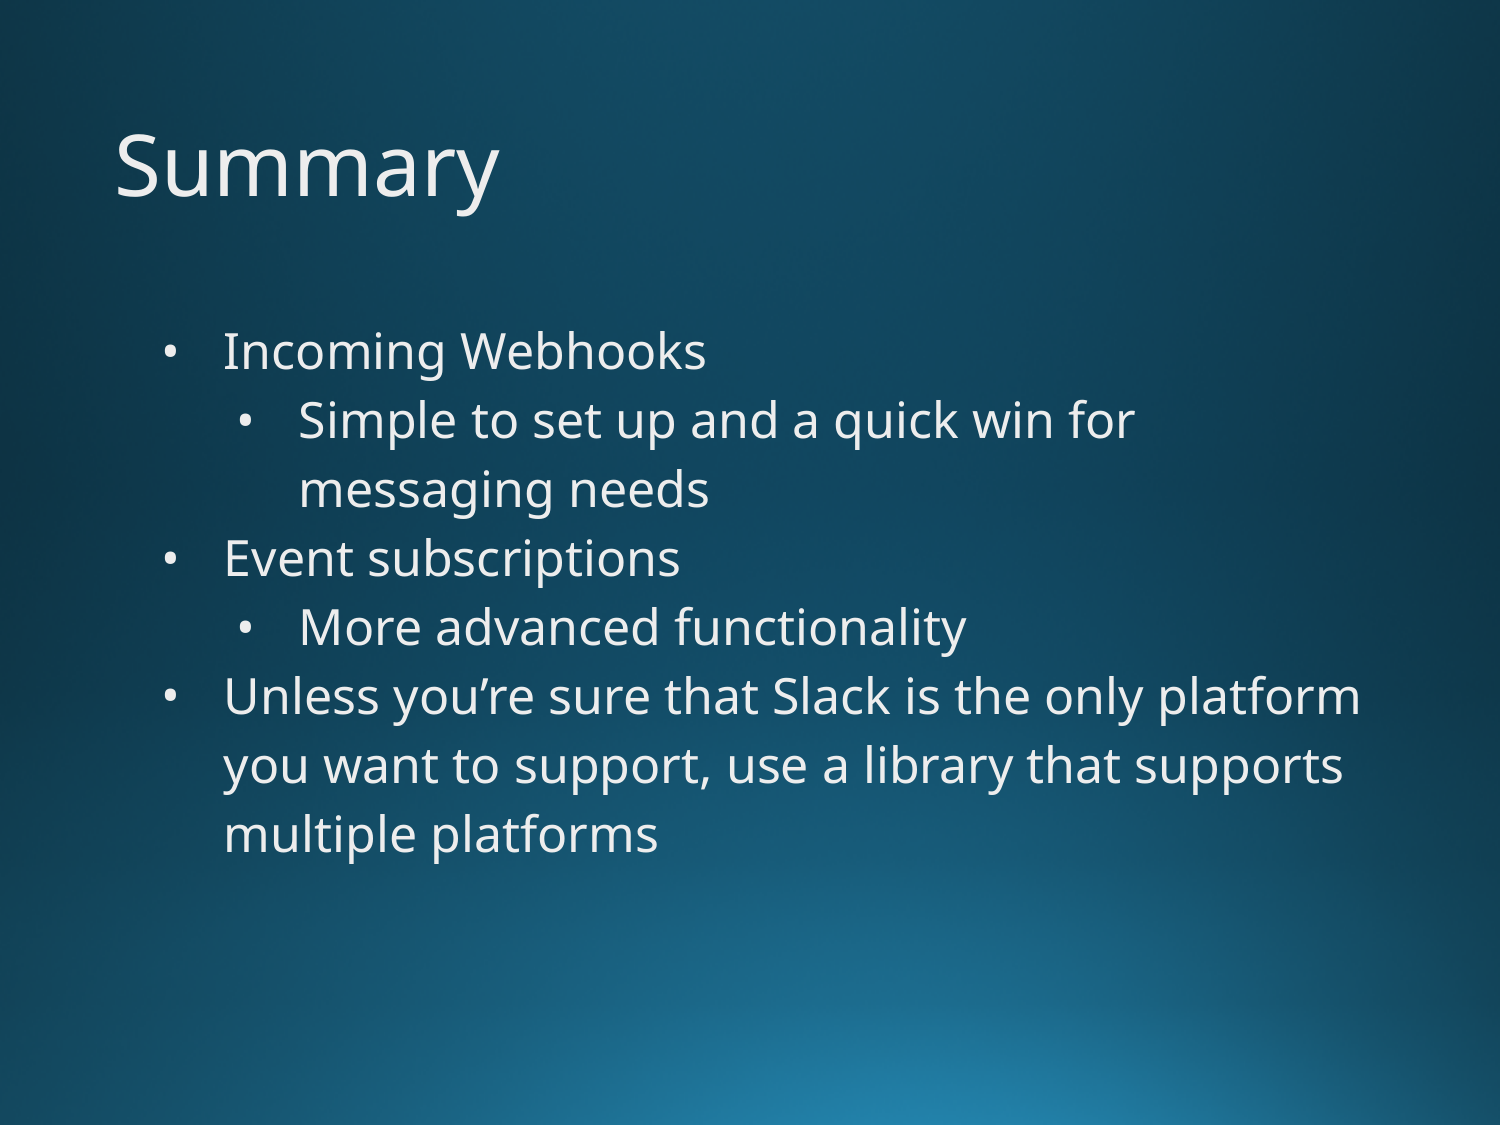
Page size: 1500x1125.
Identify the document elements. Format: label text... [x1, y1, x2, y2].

list Incoming Webhooks Simple to set up and a quick win for messaging needs Event subscriptions More advanced functionality Unless you’re sure that Slack is the only platform you want to support, use a library that supports multiple platforms [137, 299, 1397, 1014]
title Summary [103, 59, 1397, 278]
picture [0, 0, 1500, 1125]
